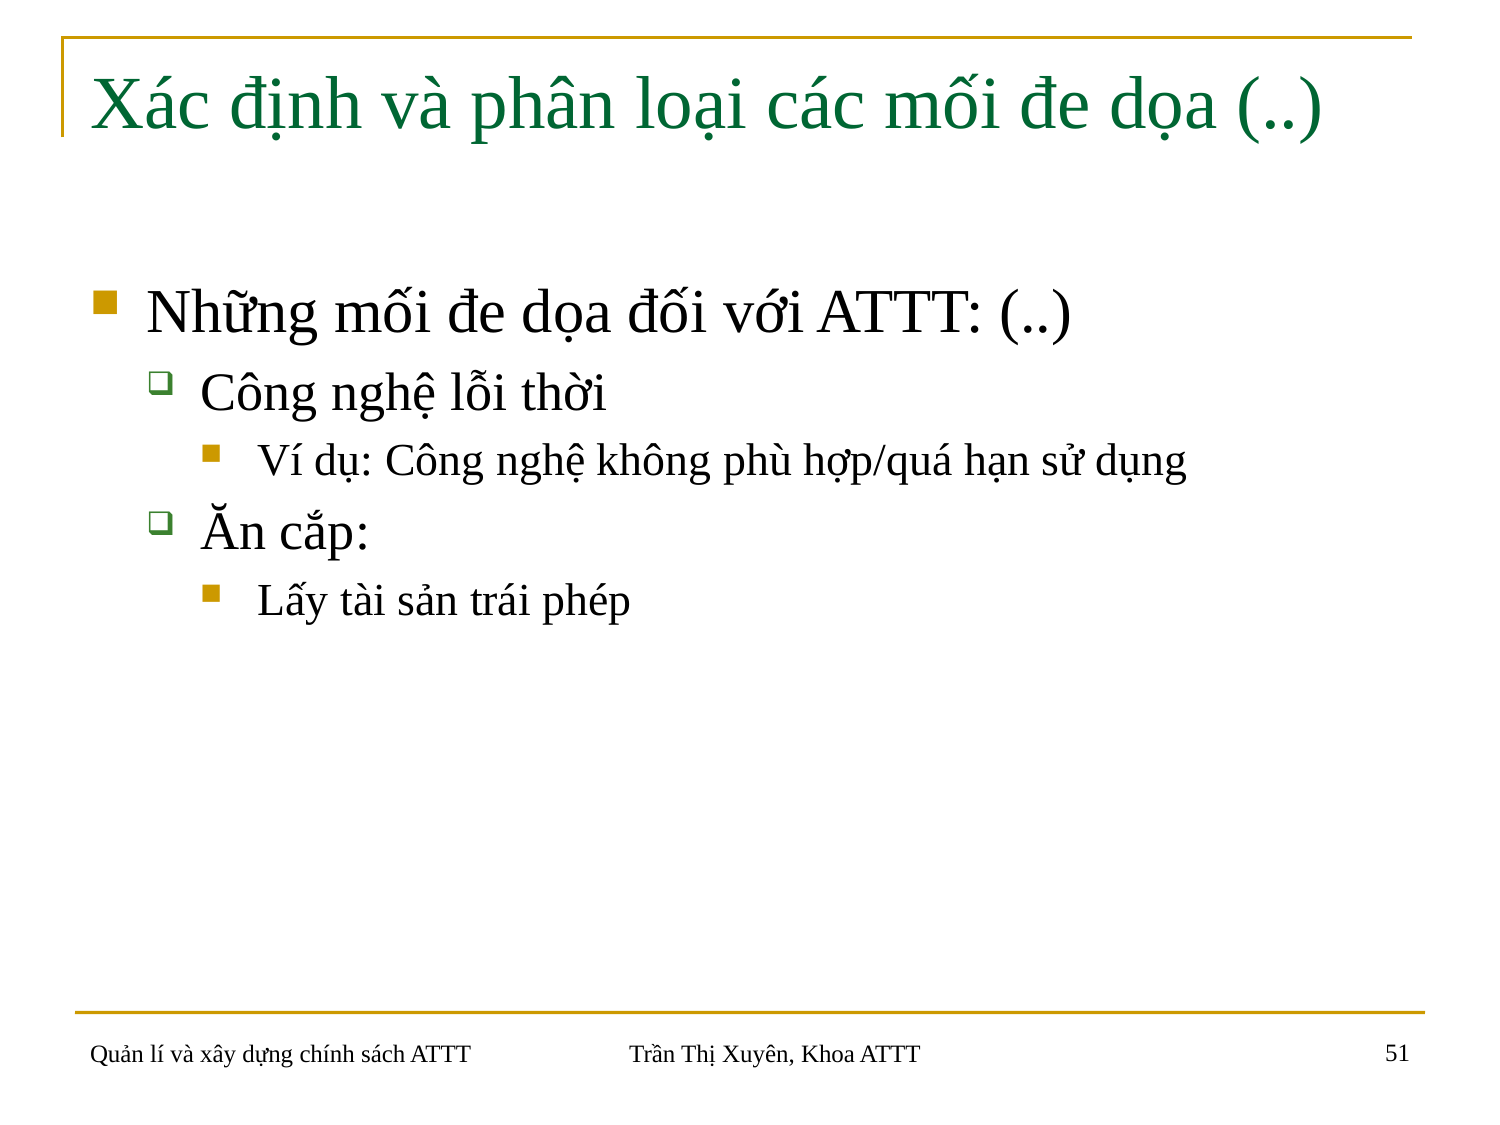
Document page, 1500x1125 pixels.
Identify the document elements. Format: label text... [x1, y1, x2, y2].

footer Trần Thị Xuyên, Khoa ATTT [562, 999, 988, 1075]
slide_number Quản lí và xây dựng chính sách ATTT [75, 999, 500, 1075]
slide_number 51 [1074, 999, 1425, 1075]
list Những mối đe dọa đối với ATTT: (..) Công nghệ lỗi thời Ví dụ: Công nghệ không phù hợp/quá hạn sử dụng Ăn cắp: Lấy tài sản trái phép [75, 262, 1425, 1006]
title Xác định và phân loại các mối đe dọa (..) [75, 45, 1425, 233]
